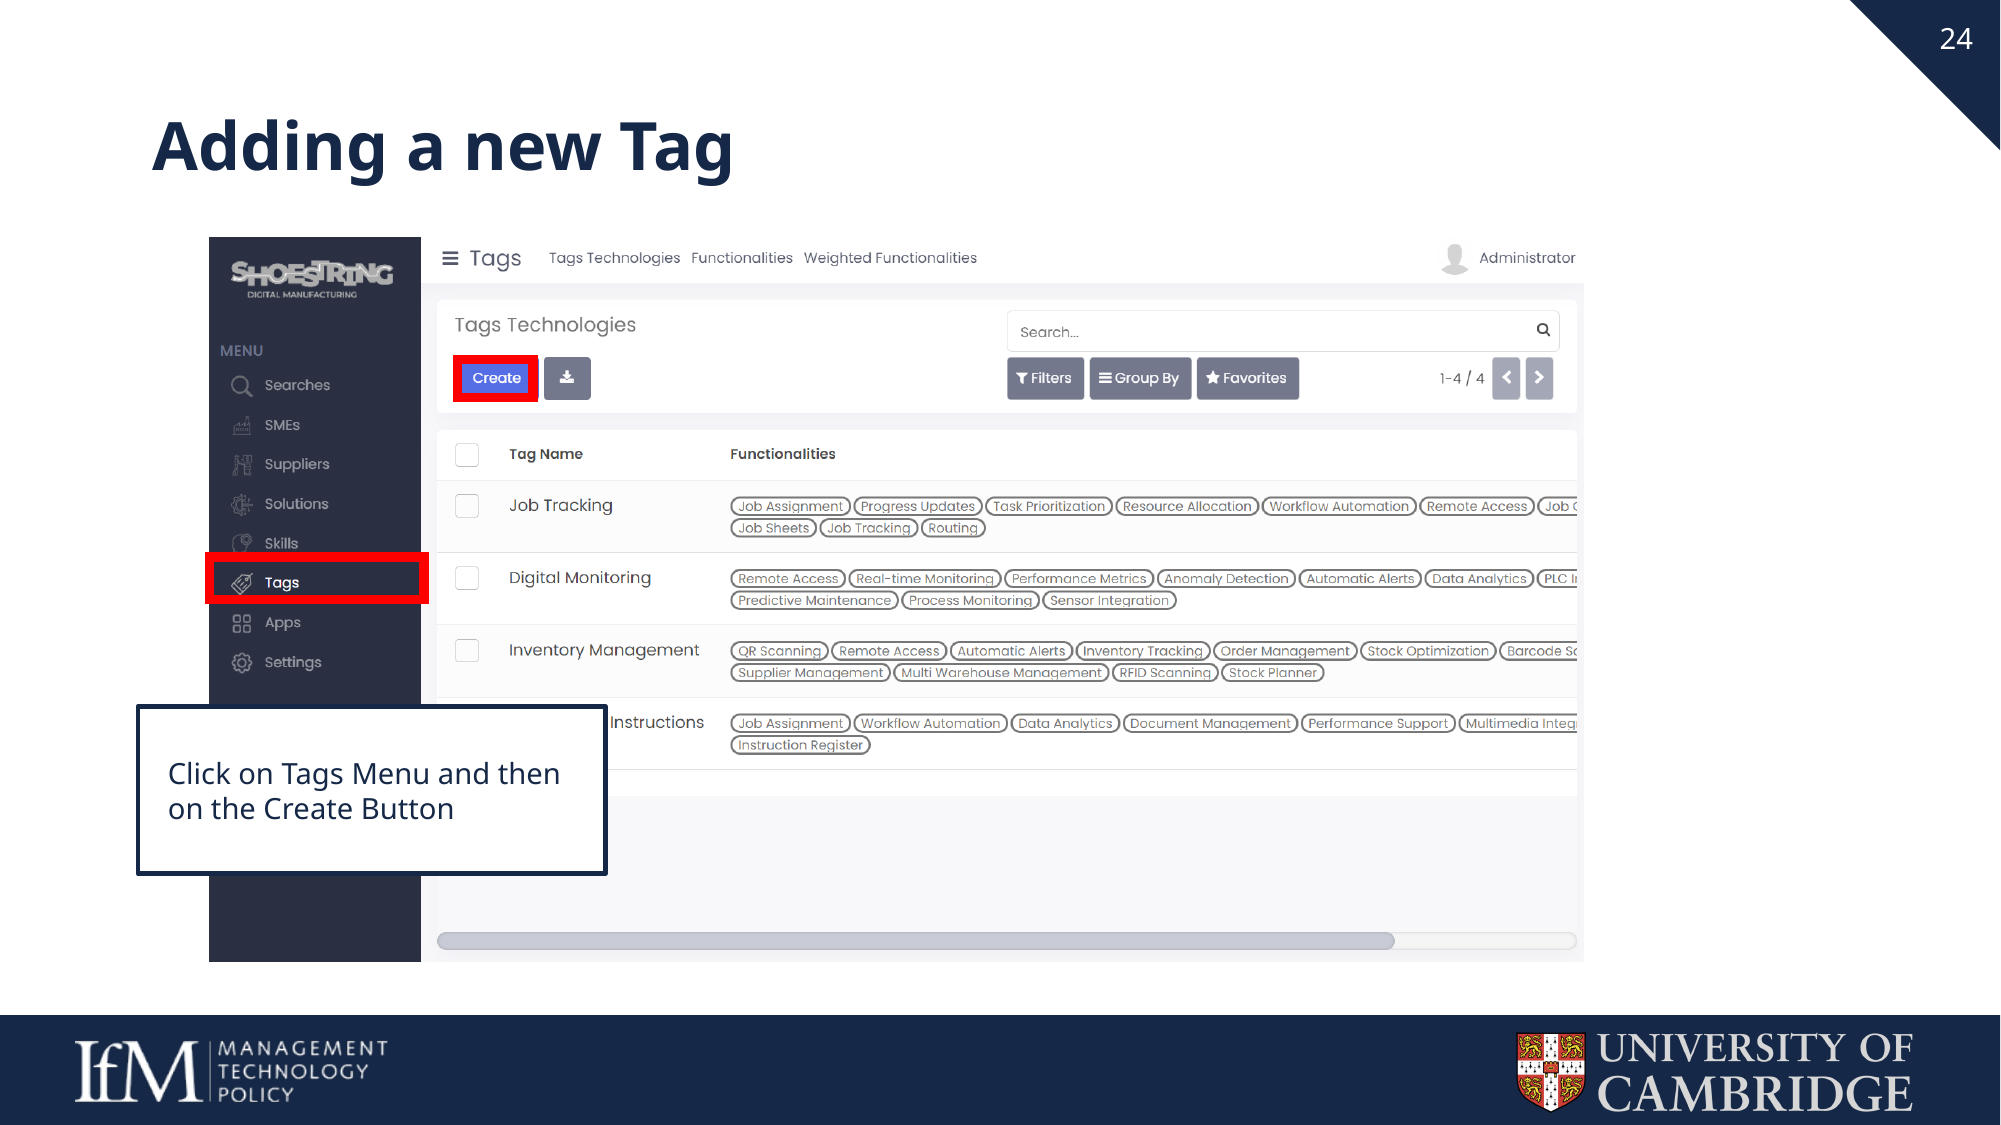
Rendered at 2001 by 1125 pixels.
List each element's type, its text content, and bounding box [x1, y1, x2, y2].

slide_number 24 [1912, 10, 2000, 70]
text_box Click on Tags Menu and then on the Create Button [138, 706, 209, 874]
picture [1509, 1031, 1593, 1114]
picture [209, 237, 1584, 962]
title Adding a new Tag [137, 59, 1863, 238]
